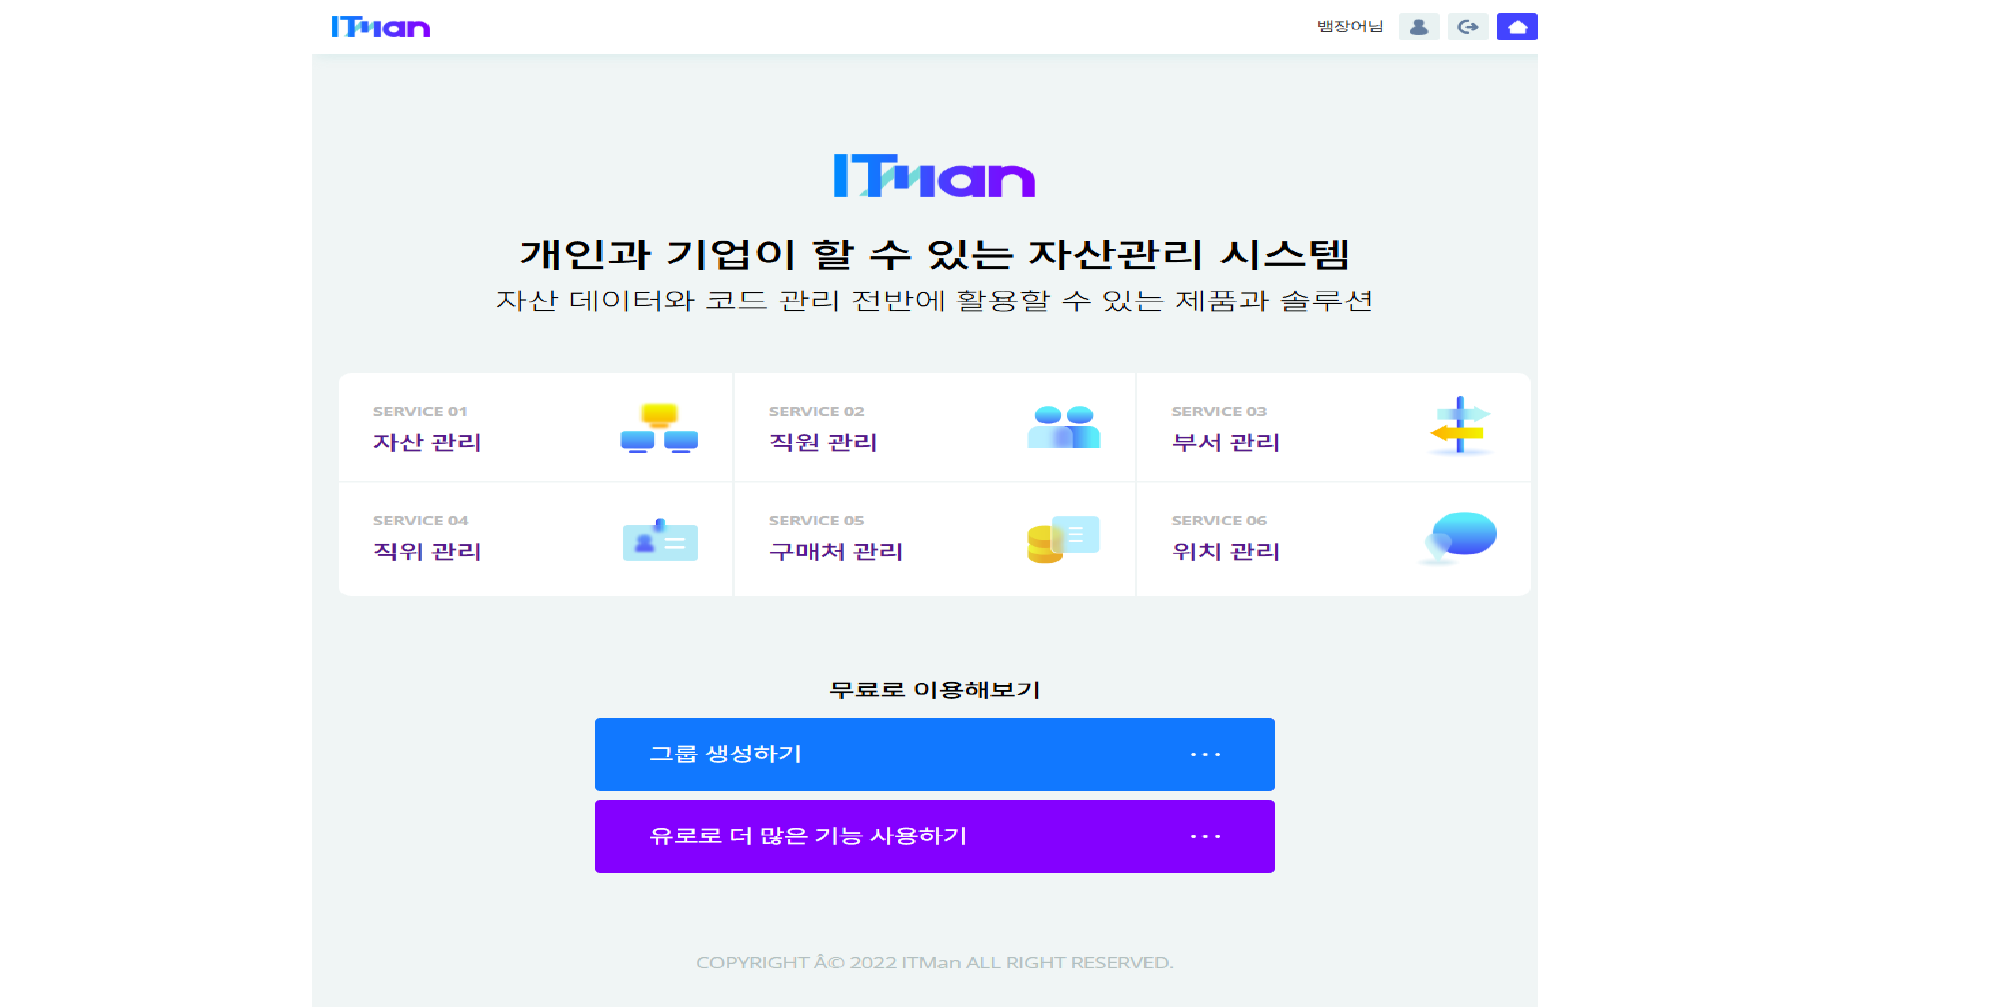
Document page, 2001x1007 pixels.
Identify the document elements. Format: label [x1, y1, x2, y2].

picture [312, 0, 1538, 1007]
